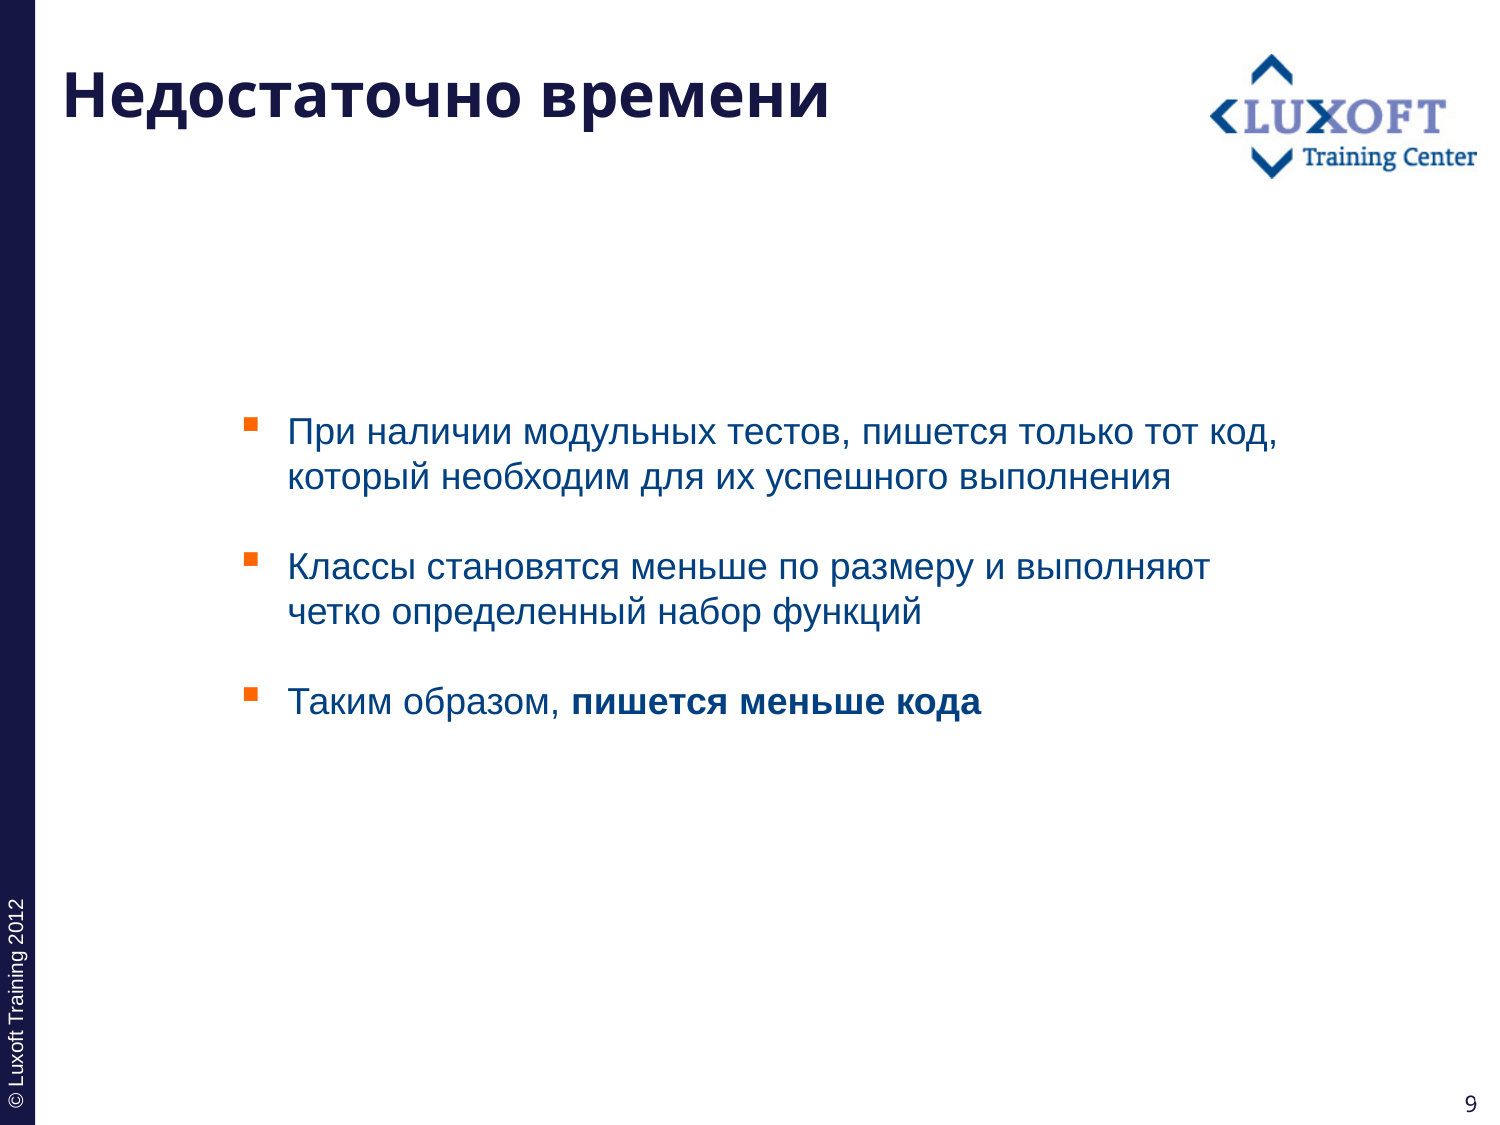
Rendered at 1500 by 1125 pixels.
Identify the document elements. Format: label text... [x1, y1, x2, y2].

picture [1210, 54, 1477, 179]
text_box При наличии модульных тестов, пишется только тот код, который необходим для их успешного выполнения Классы становятся меньше по размеру и выполняют четко определенный набор функций Таким образом, пишется меньше кода [225, 383, 1300, 738]
title Недостаточно времени [46, 20, 1397, 165]
